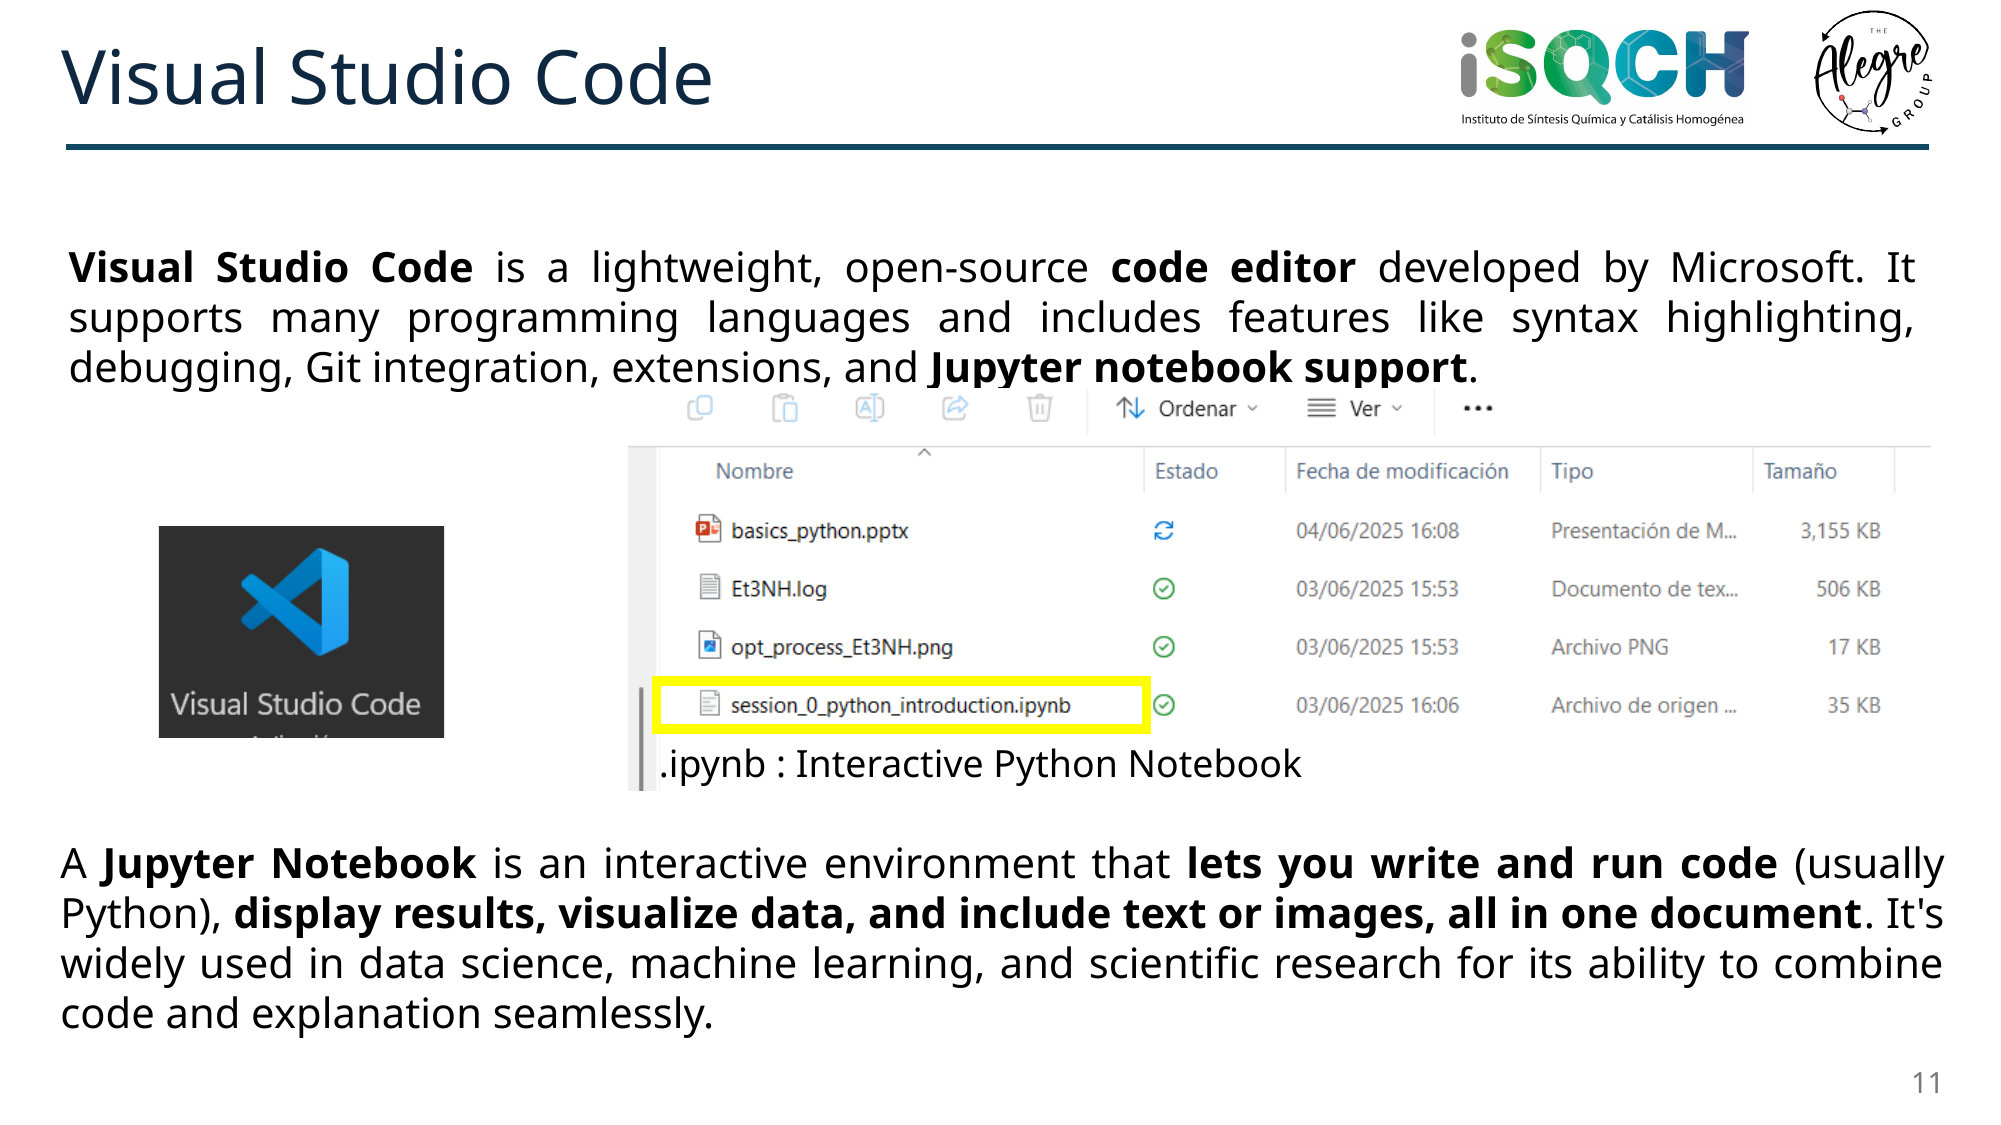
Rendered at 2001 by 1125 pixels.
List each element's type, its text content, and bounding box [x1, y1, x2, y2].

picture [1461, 28, 1749, 127]
picture [627, 388, 1932, 792]
text_box Visual Studio Code [46, 14, 1769, 135]
picture [1769, 1, 1975, 139]
text_box Visual Studio Code is a lightweight, open-source code editor developed by Microsoft. It supports many programming languages and includes features like syntax highlighting, debugging, Git integration, extensions, and Jupyter notebook support. [46, 233, 1931, 399]
text_box A Jupyter Notebook is an interactive environment that lets you write and run code (usually Python), display results, visualize data, and include text or images, all in one document. It's widely used in data science, machine learning, and scientific research for its ability to combine code and explanation seamlessly. [45, 829, 1960, 1045]
picture [158, 525, 445, 738]
slide_number 11 [1830, 1056, 1960, 1113]
